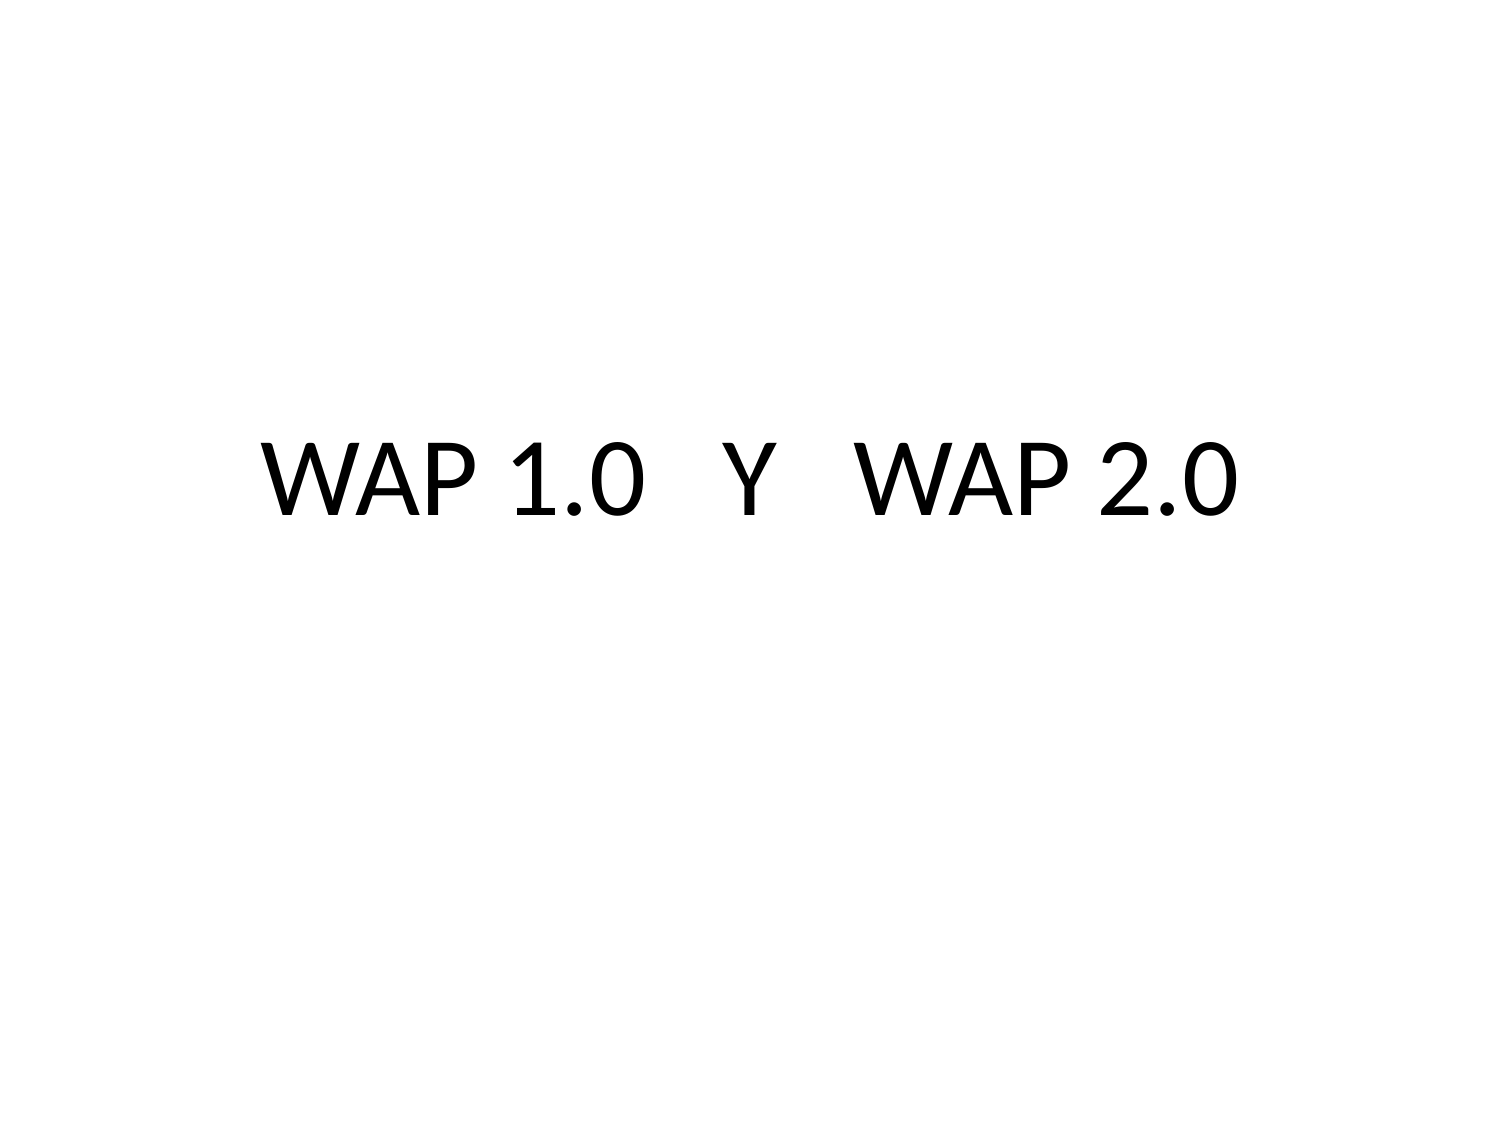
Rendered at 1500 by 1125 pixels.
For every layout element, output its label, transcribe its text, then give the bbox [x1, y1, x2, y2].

title WAP 1.0 Y WAP 2.0 [112, 349, 1388, 591]
